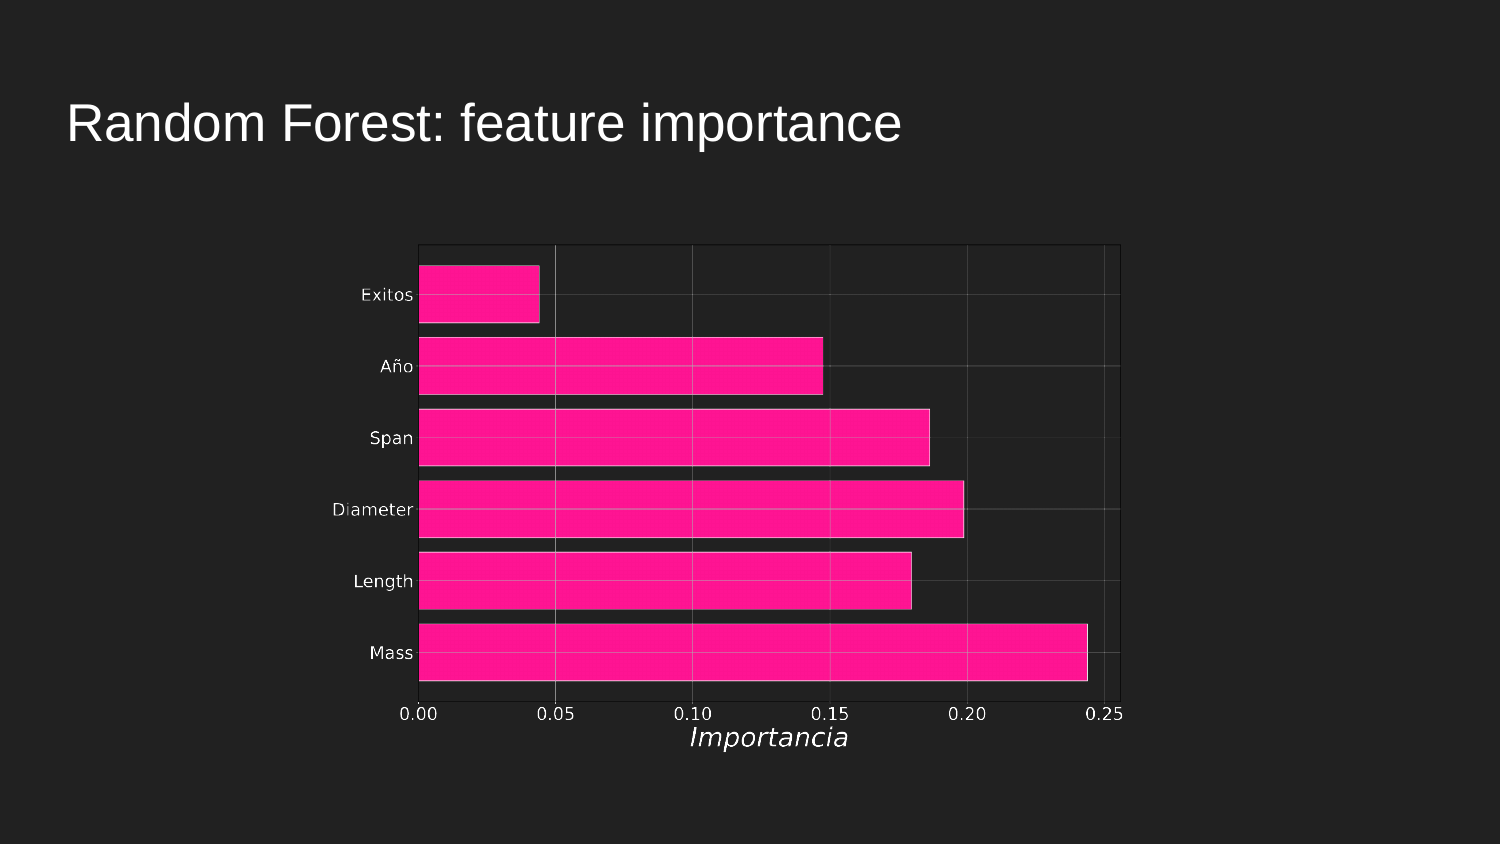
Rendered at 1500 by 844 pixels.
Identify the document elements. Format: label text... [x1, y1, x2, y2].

picture [305, 172, 1212, 777]
title Random Forest: feature importance [51, 72, 1449, 167]
